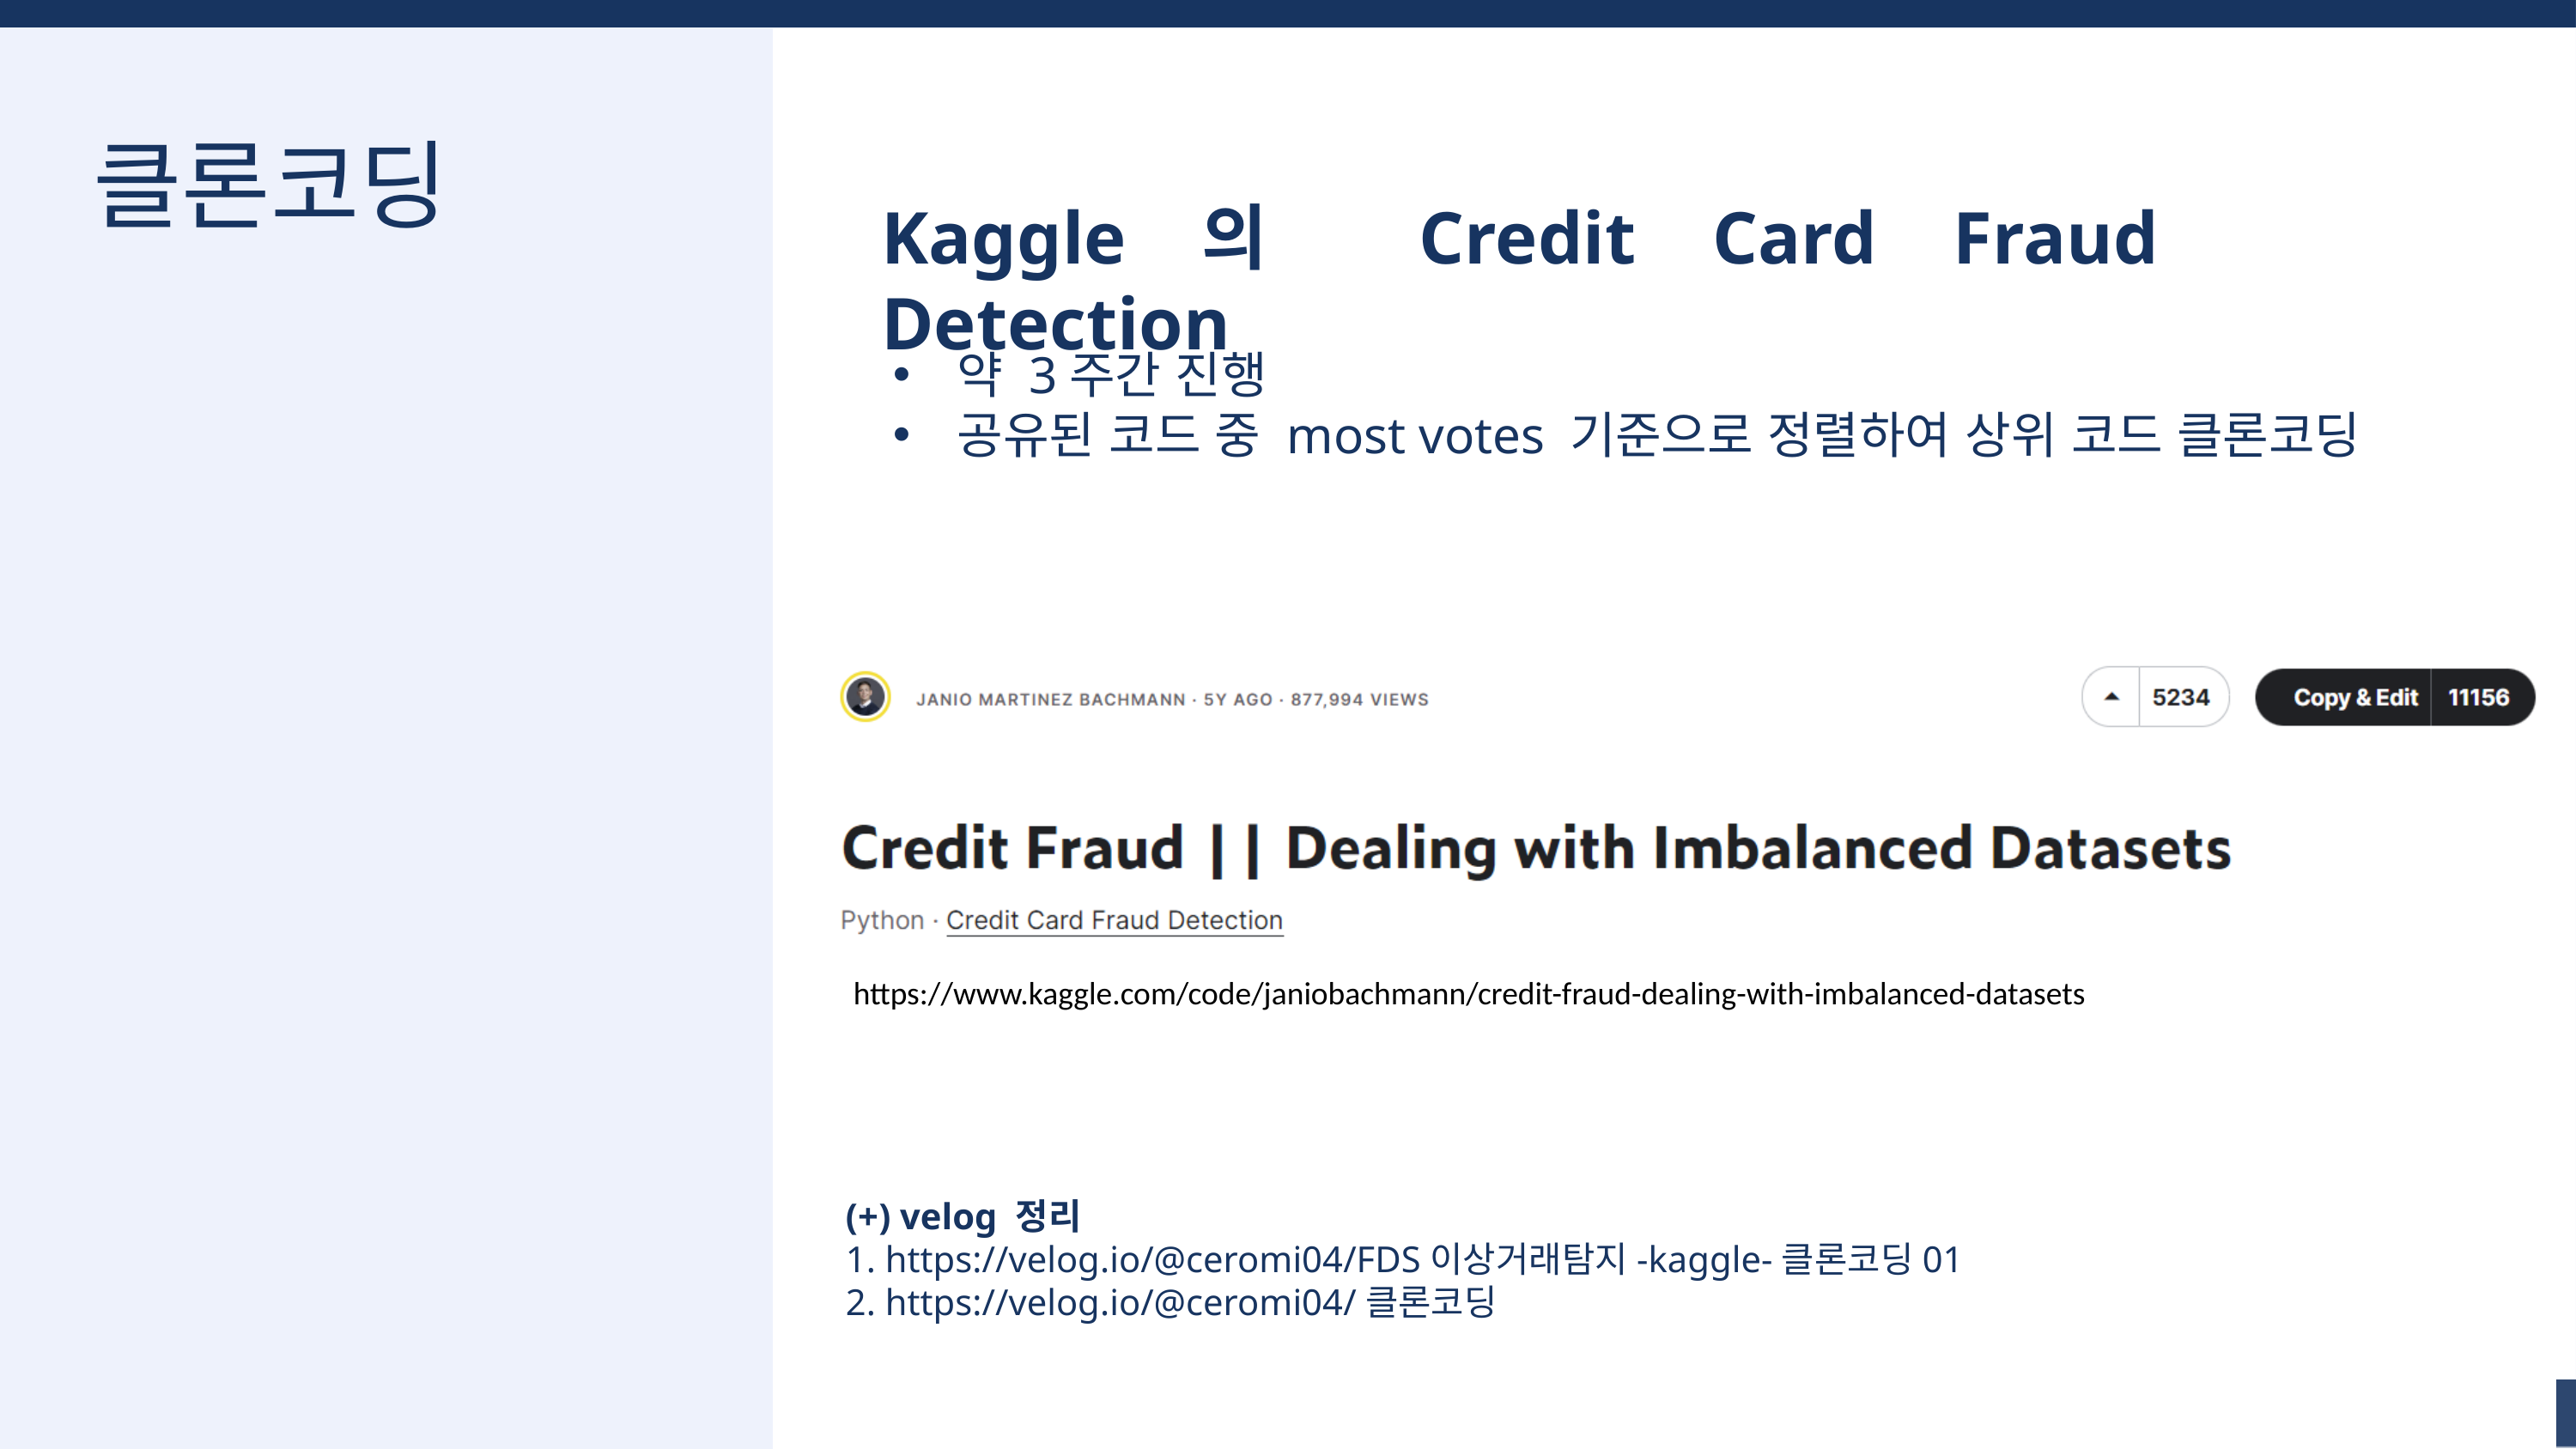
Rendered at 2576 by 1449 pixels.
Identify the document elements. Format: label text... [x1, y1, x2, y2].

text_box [0, 0, 2576, 28]
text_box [801, 618, 2549, 1019]
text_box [772, 28, 2576, 1449]
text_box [2556, 1379, 2576, 1448]
text_box 클론코딩 [80, 118, 494, 247]
